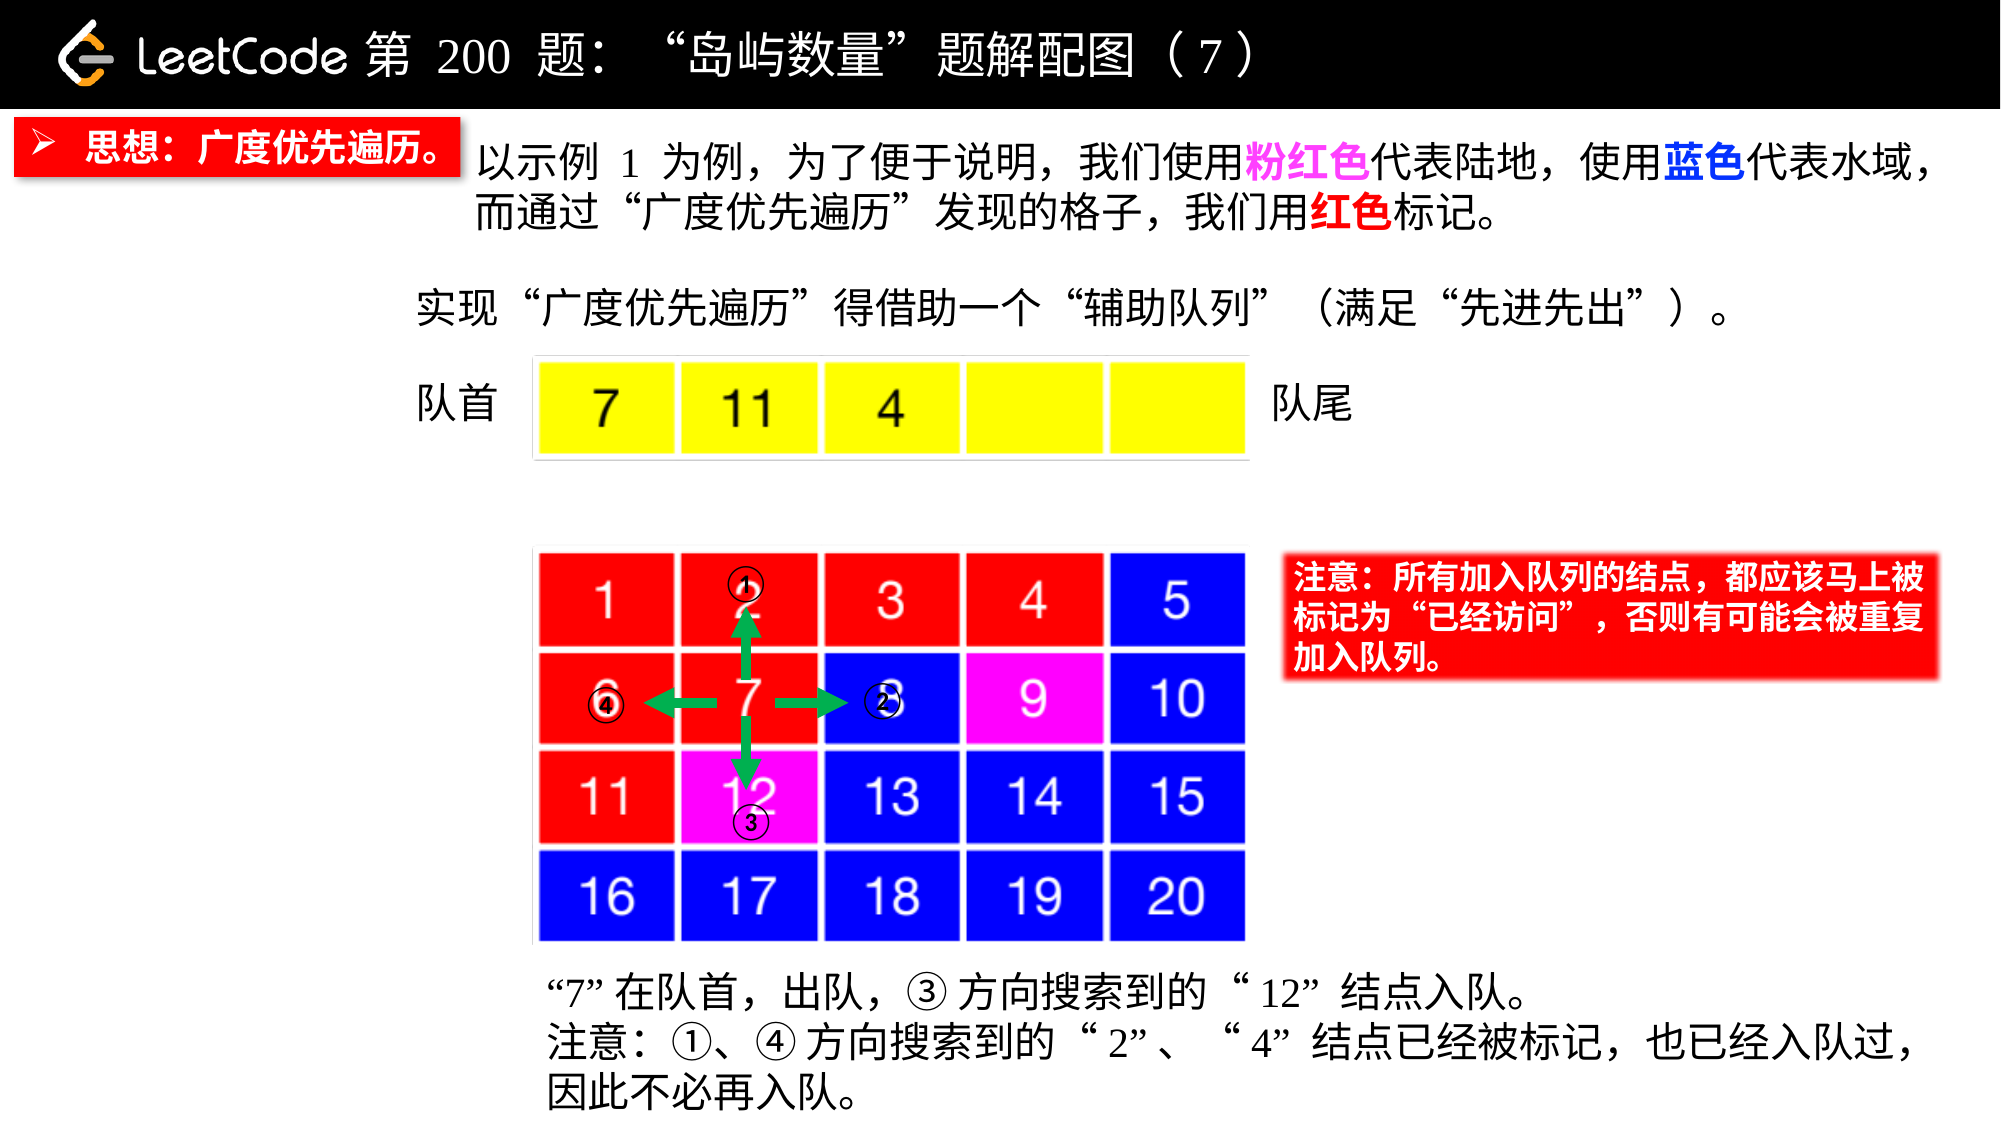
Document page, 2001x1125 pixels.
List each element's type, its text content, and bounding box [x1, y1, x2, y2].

text_box 以示例 1 为例，为了便于说明，我们使用粉红色代表陆地，使用蓝色代表水域，而通过“广度优先遍历”发现的格子，我们用红色标记。 [460, 128, 1943, 244]
text_box “7”在队首，出队，③ 方向搜索到的“12” 结点入队。 注意：①、④ 方向搜索到的“2”、“4” 结点已经被标记，也已经入队过，因此不必再入队。 [531, 958, 1946, 1124]
text_box 实现“广度优先遍历”得借助一个“辅助队列”（满足“先进先出”）。 [401, 274, 1911, 340]
picture [57, 14, 347, 100]
picture [531, 354, 1250, 945]
text_box 队首 [401, 369, 520, 435]
text_box 队尾 [1255, 369, 1375, 435]
text_box 思想：广度优先遍历。 [14, 117, 461, 177]
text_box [572, 551, 917, 851]
text_box 第 200 题：“岛屿数量”题解配图（7） [348, 16, 1300, 92]
text_box 注意：所有加入队列的结点，都应该马上被标记为“已经访问”，否则有可能会被重复加入队列。 [1288, 558, 1934, 675]
